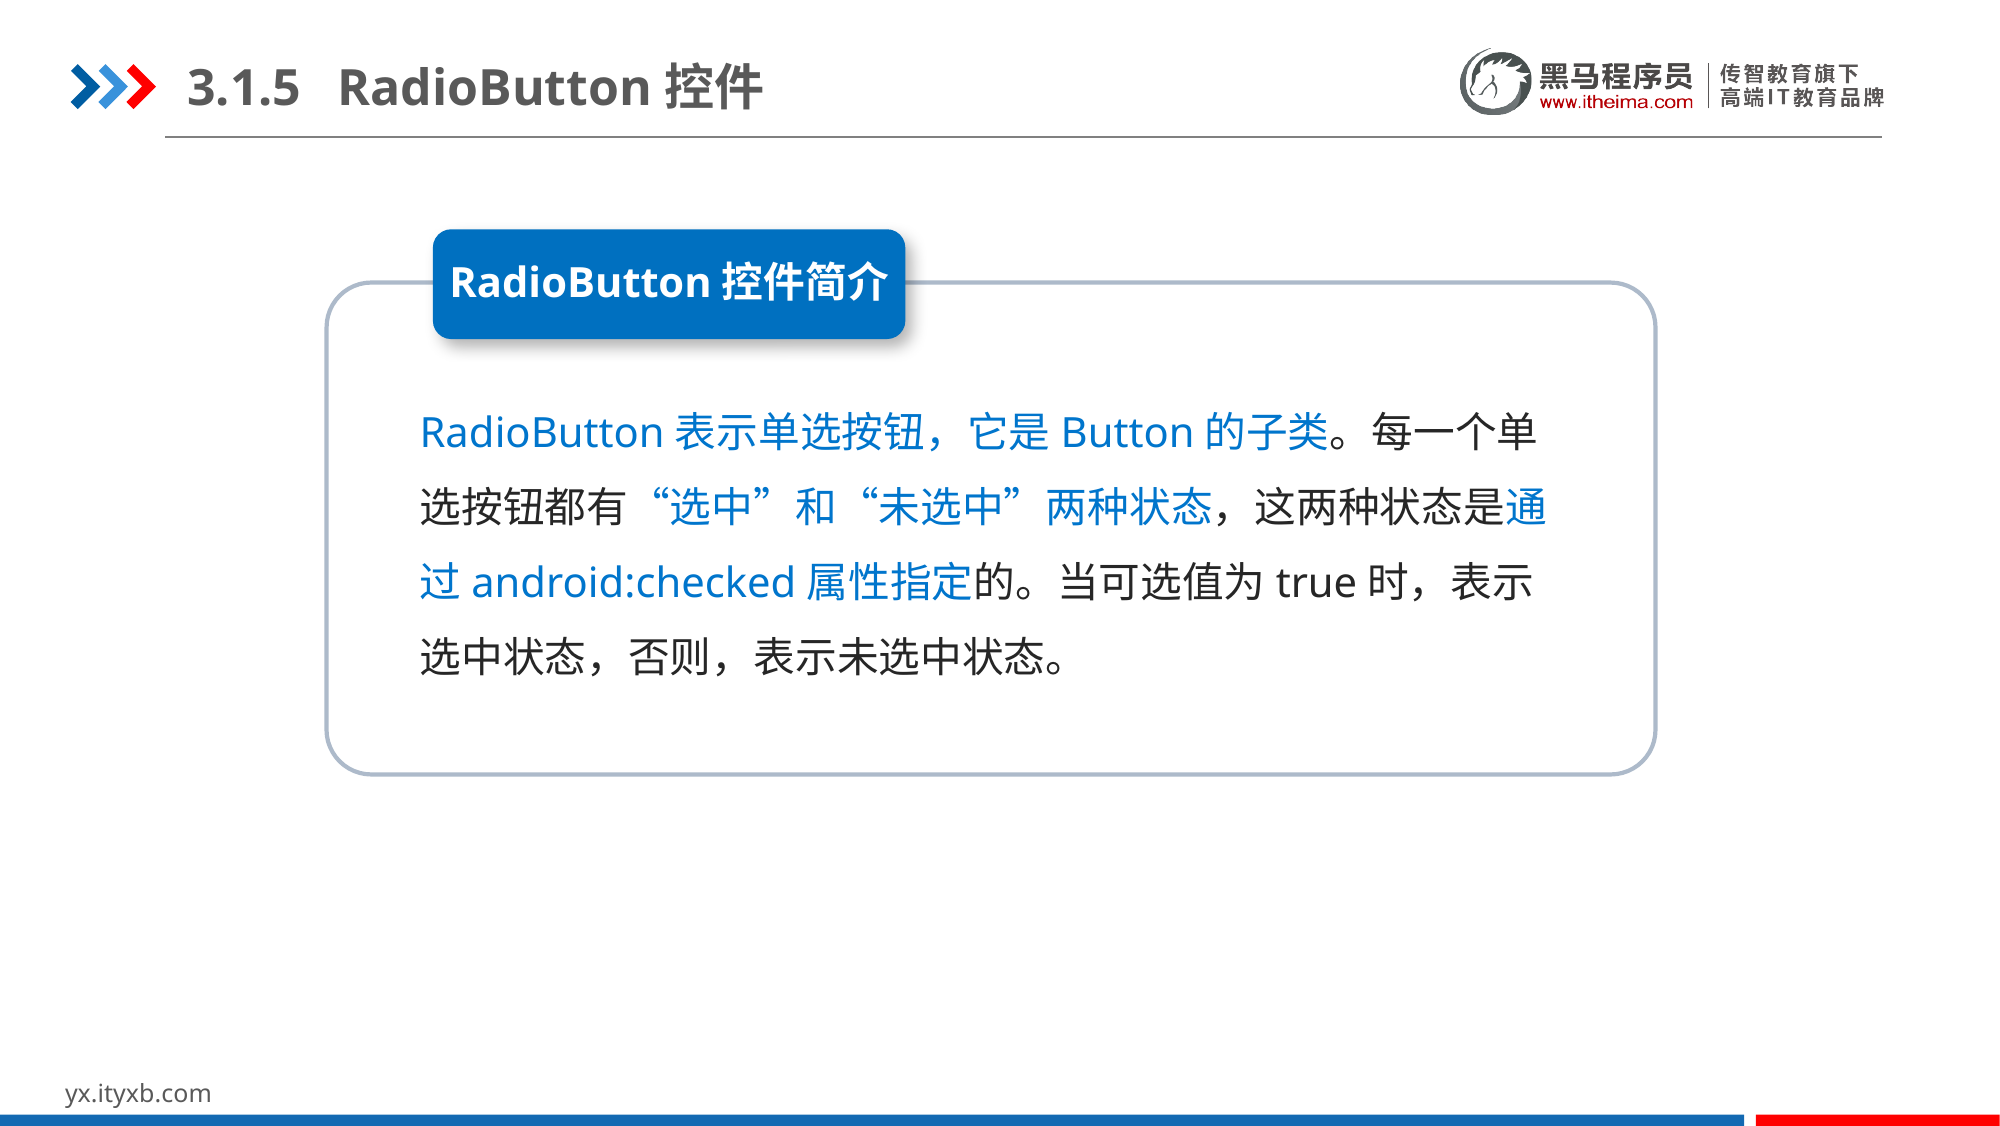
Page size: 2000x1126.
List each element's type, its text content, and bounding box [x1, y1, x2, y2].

text_box [324, 280, 1658, 777]
text_box [430, 227, 908, 342]
text_box 3.1.5 RadioButton控件 [187, 43, 1142, 127]
text_box RadioButton表示单选按钮，它是Button的子类。每一个单选按钮都有“选中”和“未选中”两种状态，这两种状态是通过android:checked属性指定的。当可选值为true时，表示选中状态，否则，表示未选中状态。 [404, 373, 1578, 689]
picture [1460, 48, 1887, 115]
text_box RadioButton控件简介 [432, 248, 906, 314]
